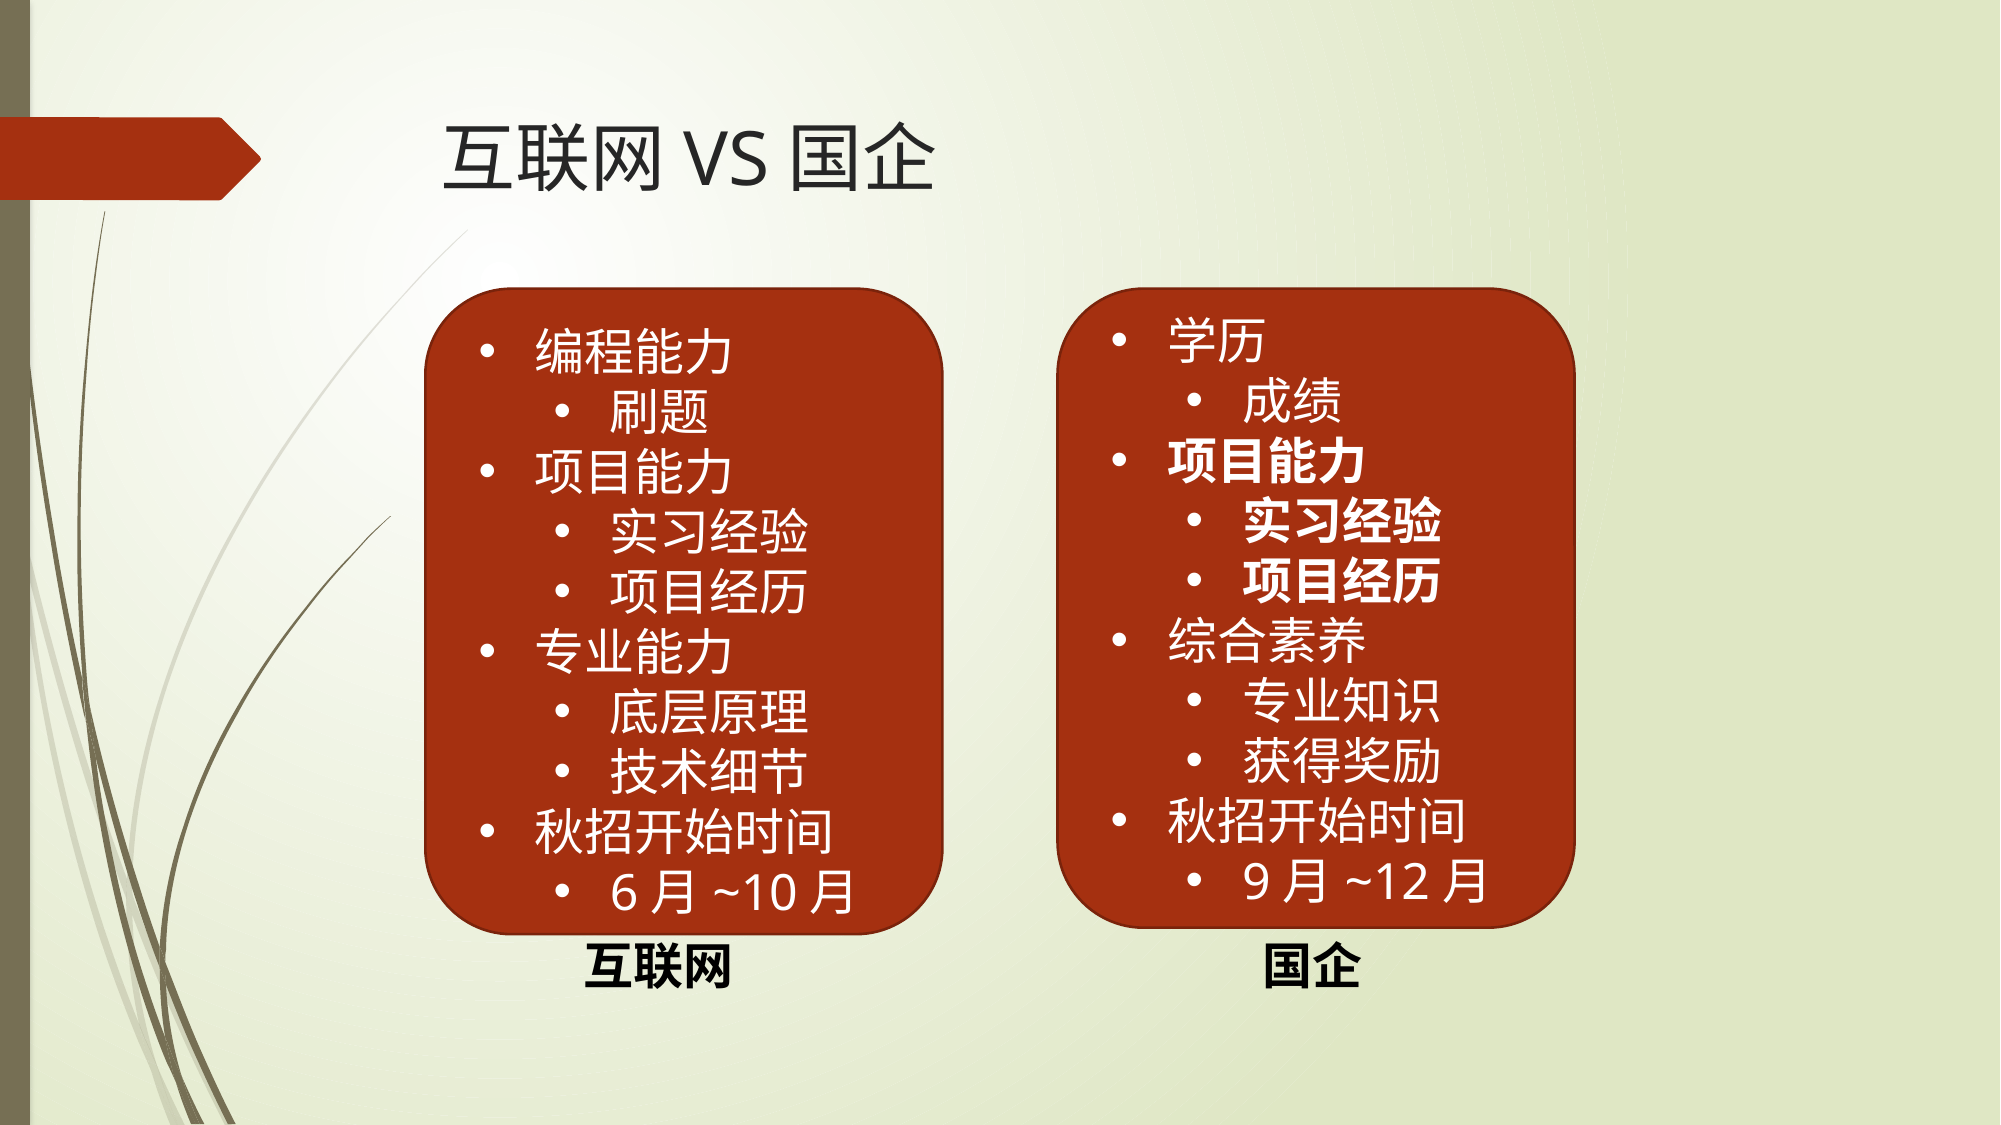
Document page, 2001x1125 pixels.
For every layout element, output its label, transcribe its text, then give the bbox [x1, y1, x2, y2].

text_box 国企 [1247, 927, 1537, 1003]
title 互联网VS国企 [425, 102, 1888, 313]
text_box 互联网 [568, 927, 858, 1003]
text_box 编程能力 刷题 项目能力 实习经验 项目经历 专业能力 底层原理 技术细节 秋招开始时间 6月~10月 [463, 313, 904, 928]
text_box [424, 287, 944, 922]
text_box [476, 928, 568, 936]
text_box 学历 成绩 项目能力 实习经验 项目经历 综合素养 专业知识 获得奖励 秋招开始时间 9月~12月 [1095, 302, 1537, 978]
text_box [858, 928, 892, 936]
text_box [1056, 287, 1576, 915]
